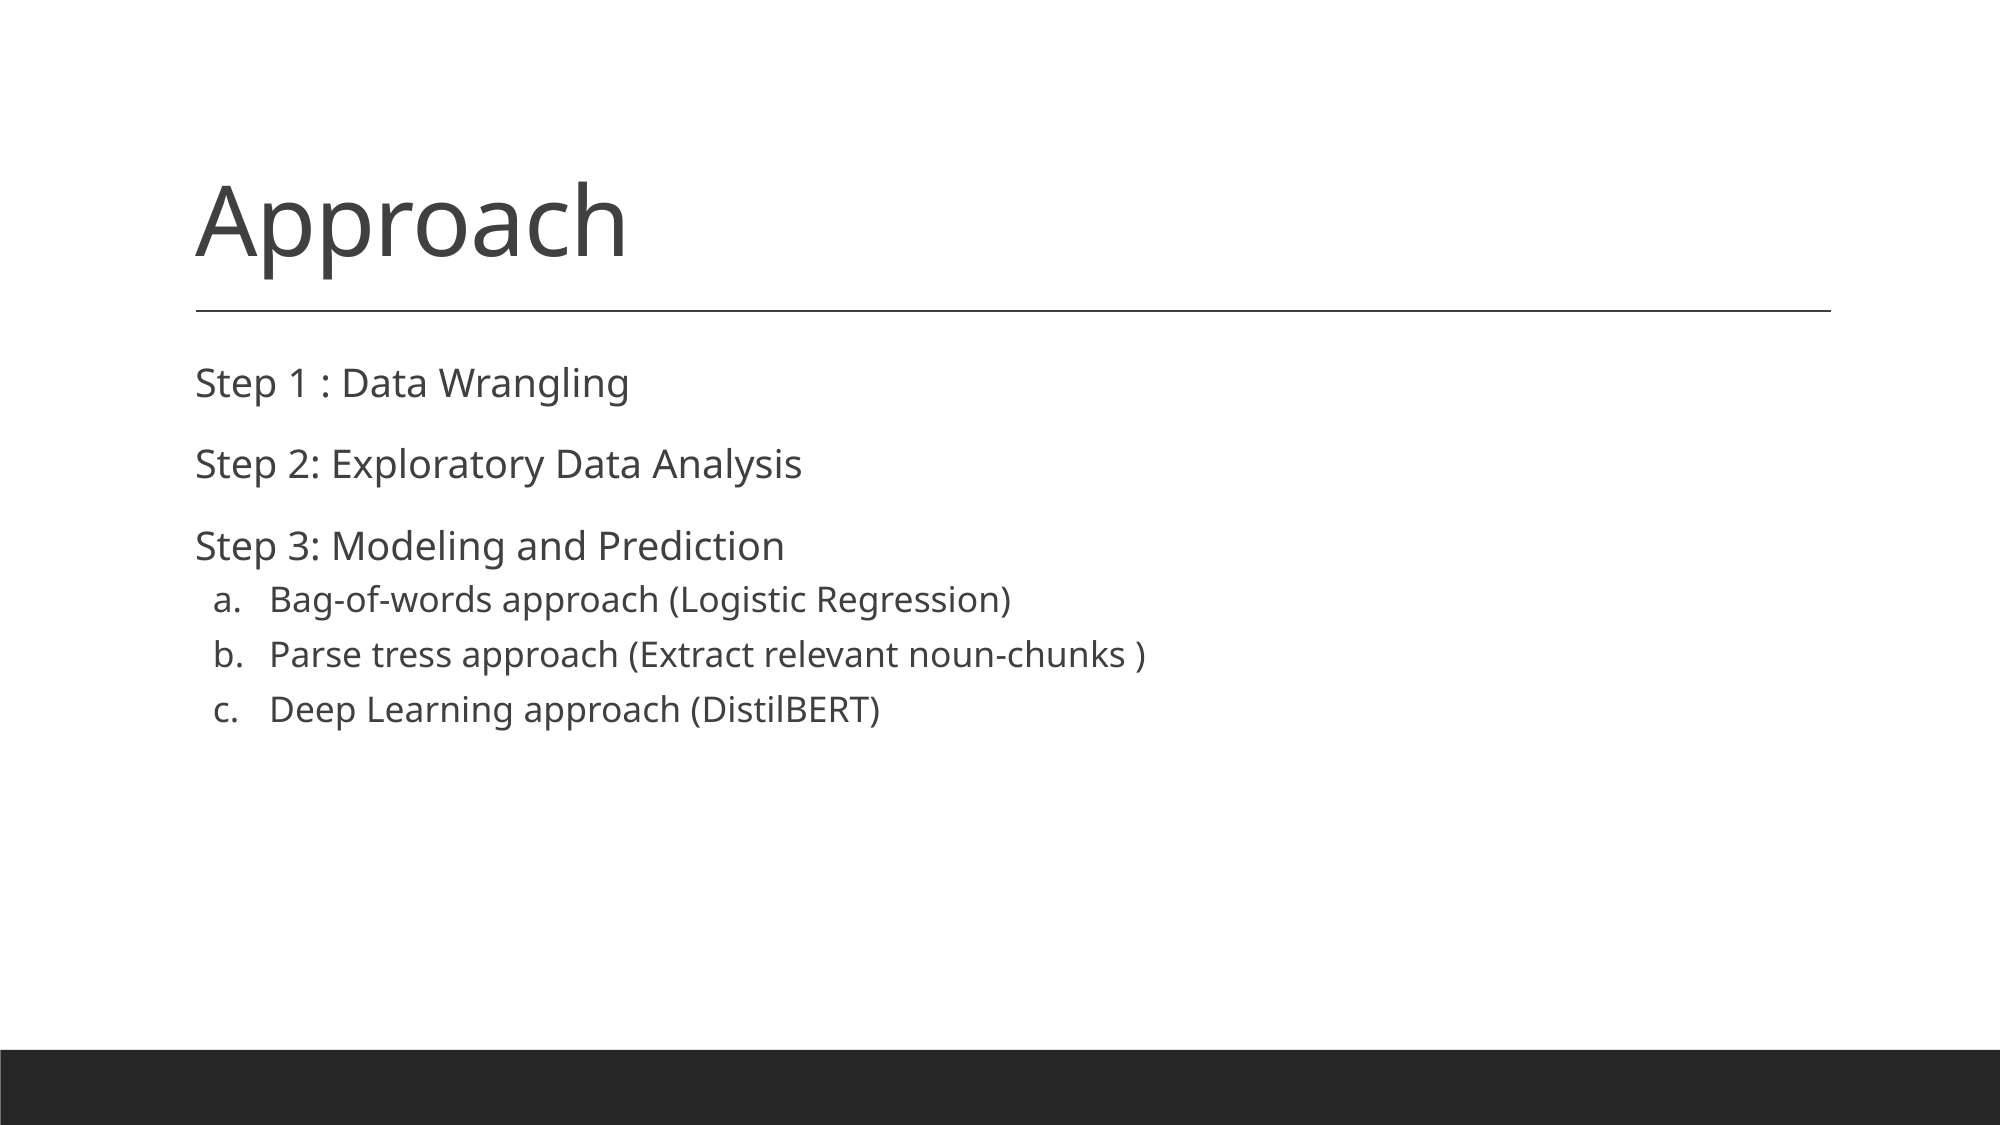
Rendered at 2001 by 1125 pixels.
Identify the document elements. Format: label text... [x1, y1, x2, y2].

list Step 1 : Data Wrangling Step 2: Exploratory Data Analysis Step 3: Modeling and Prediction Bag-of-words approach (Logistic Regression) Parse tress approach (Extract relevant noun-chunks ) Deep Learning approach (DistilBERT) [180, 345, 1830, 963]
title Approach [180, 47, 1830, 285]
